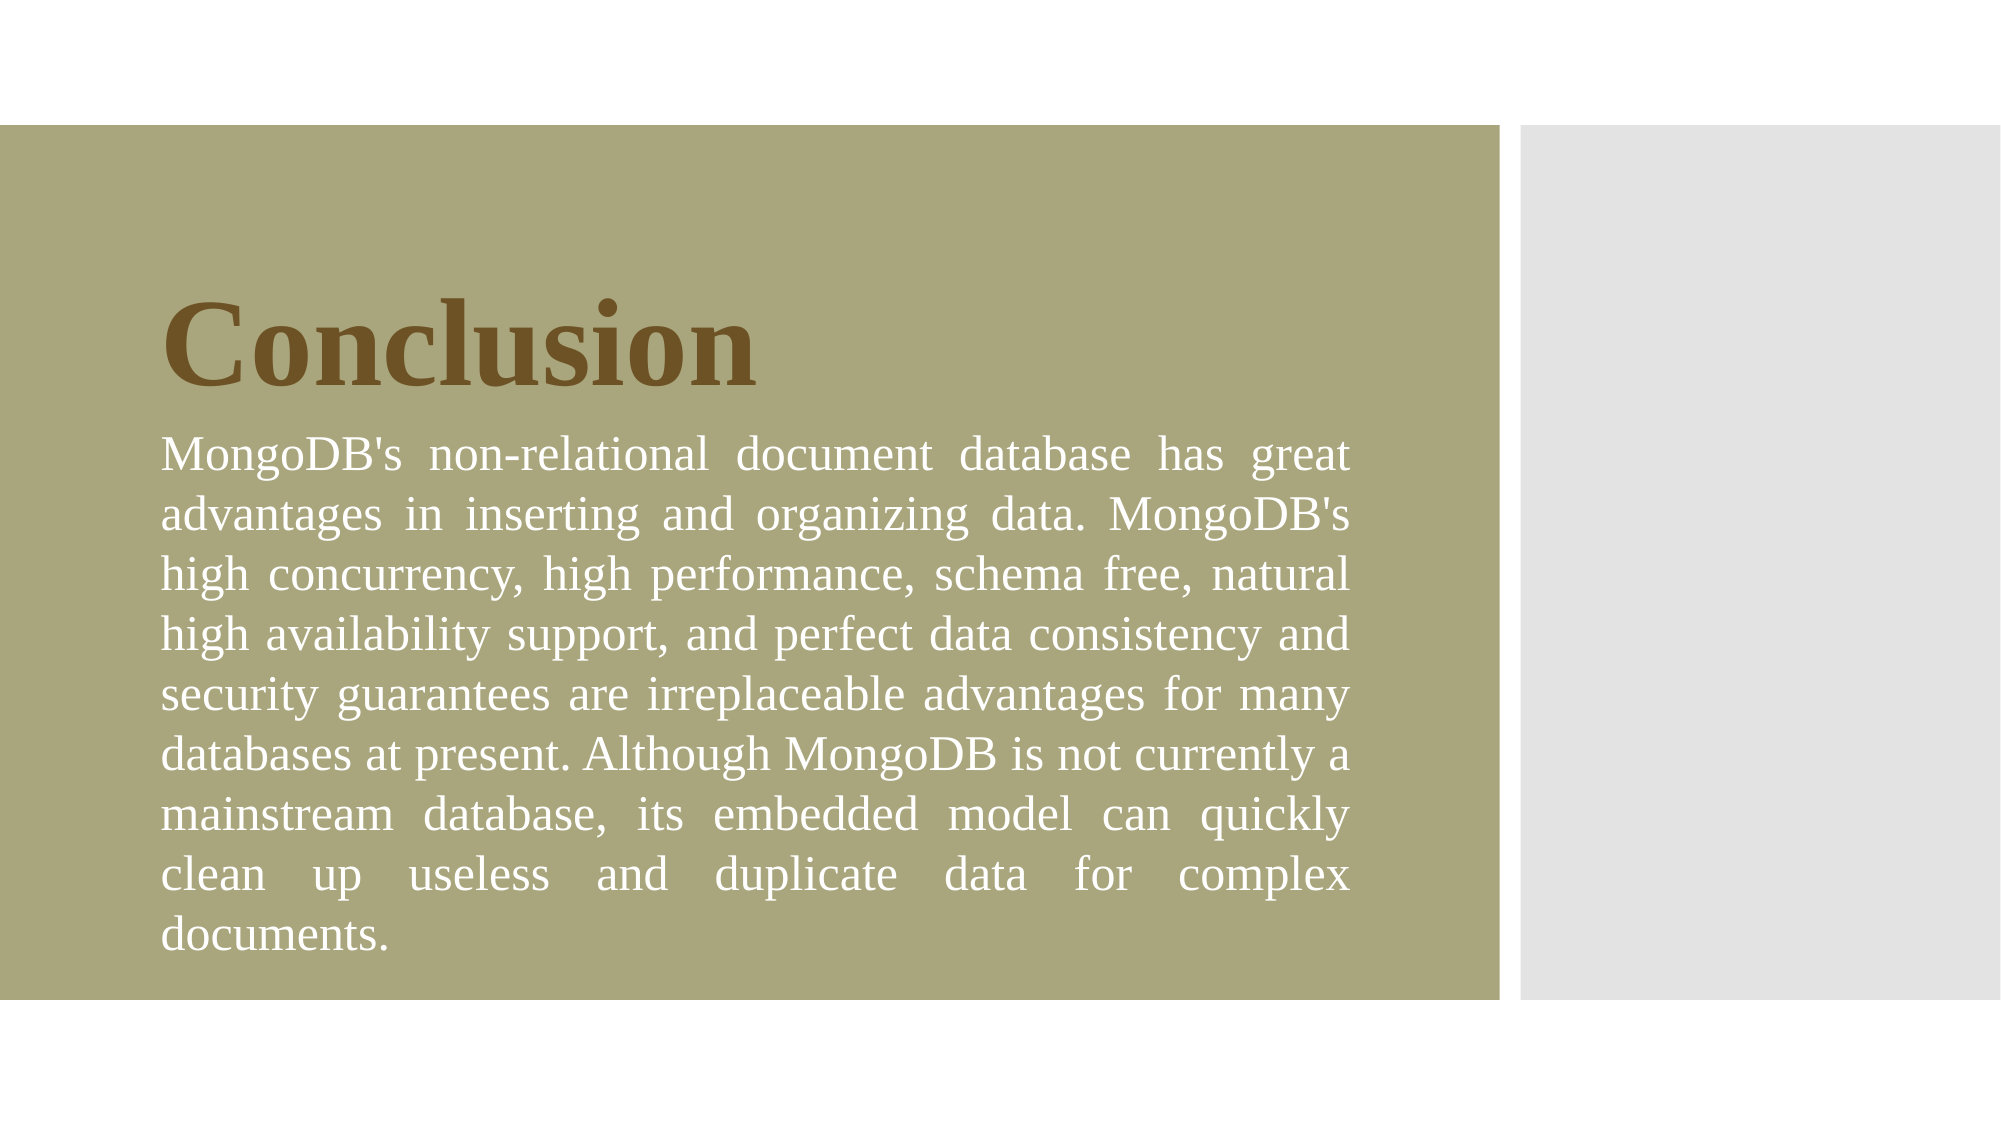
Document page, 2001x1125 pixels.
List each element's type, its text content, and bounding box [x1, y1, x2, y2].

text_box Conclusion [145, 253, 1411, 569]
text_box MongoDB's non-relational document database has great advantages in inserting and organizing data. MongoDB's high concurrency, high performance, schema free, natural high availability support, and perfect data consistency and security guarantees are irreplaceable advantages for many databases at present. Although MongoDB is not currently a mainstream database, its embedded model can quickly clean up useless and duplicate data for complex documents. [145, 412, 1367, 1088]
